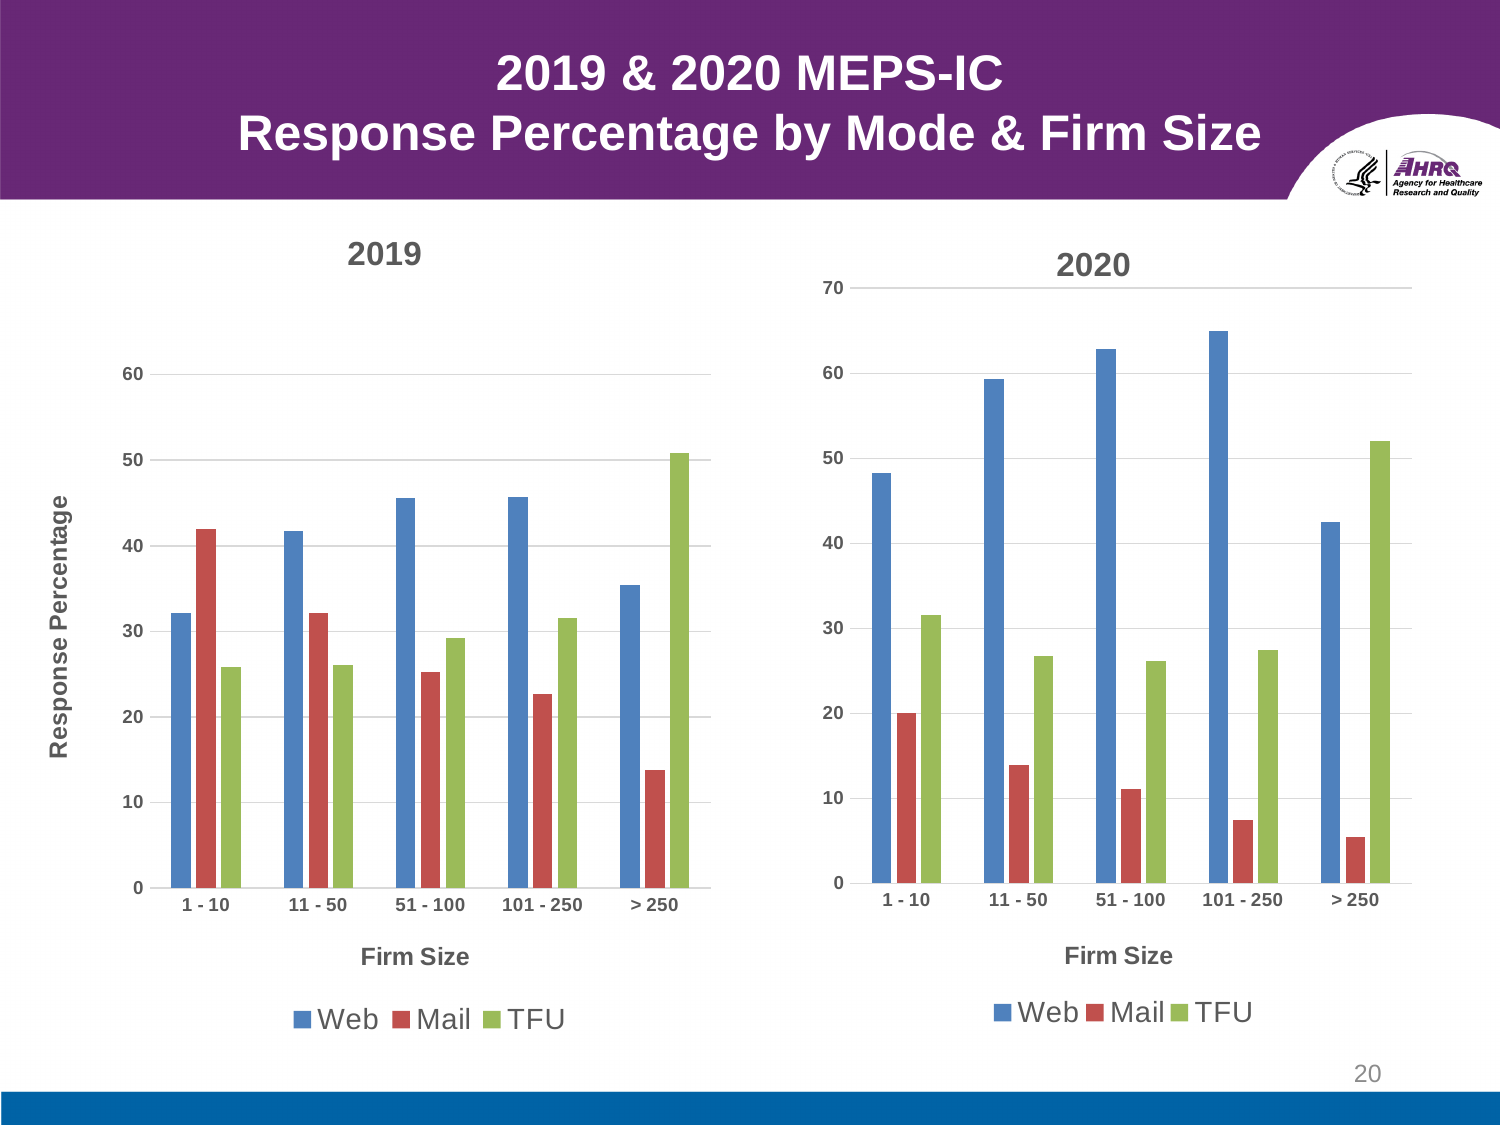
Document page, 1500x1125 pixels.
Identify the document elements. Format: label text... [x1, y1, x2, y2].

slide_number 20 [1059, 1052, 1397, 1103]
title 2019 & 2020 MEPS-IC Response Percentage by Mode & Firm Size [206, 50, 1294, 152]
chart [774, 212, 1413, 1043]
picture [0, 0, 1500, 1125]
chart [37, 212, 736, 1043]
